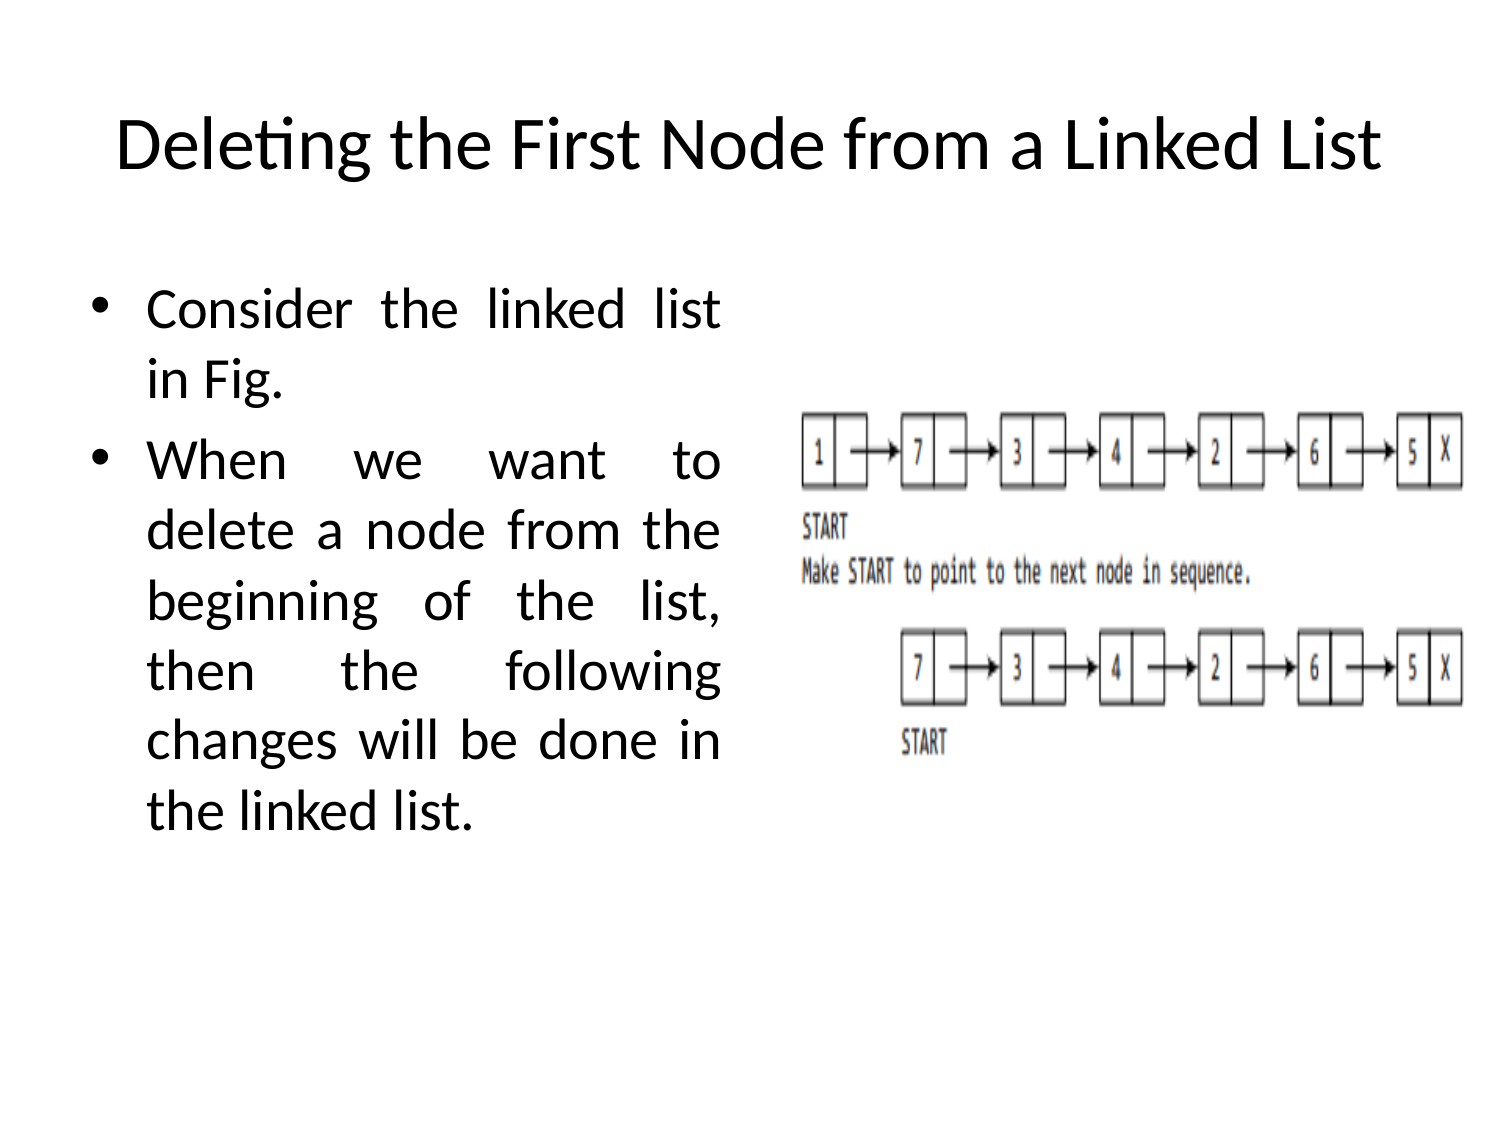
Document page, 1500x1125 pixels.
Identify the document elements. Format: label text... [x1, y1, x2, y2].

picture [774, 399, 1476, 763]
list Consider the linked list in Fig. When we want to delete a node from the beginning of the list, then the following changes will be done in the linked list. [75, 262, 738, 1005]
title Deleting the First Node from a Linked List [75, 45, 1425, 233]
